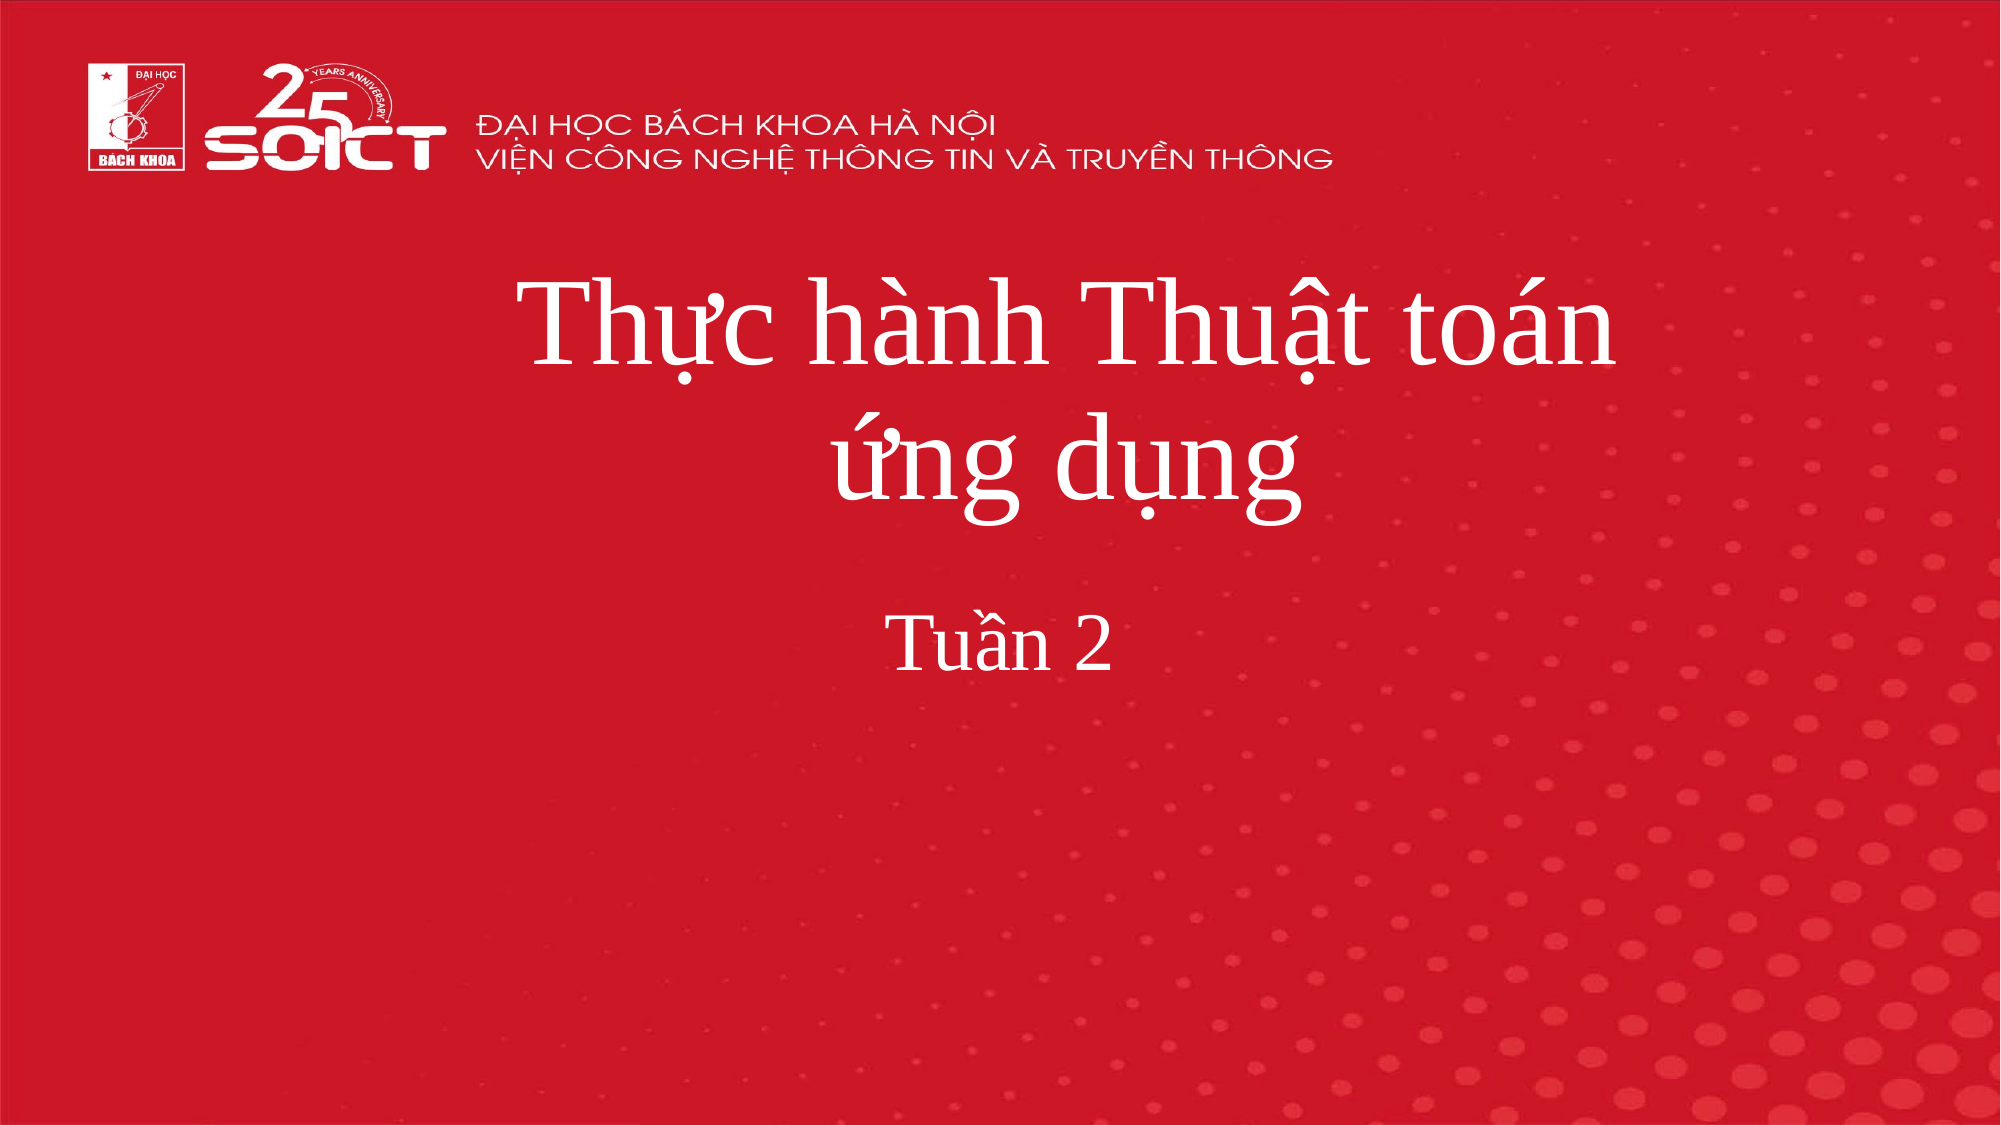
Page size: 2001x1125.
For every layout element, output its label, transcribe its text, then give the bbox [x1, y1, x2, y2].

picture [0, 0, 2001, 1125]
title Thực hành Thuật toán ứng dụng [411, 142, 1722, 535]
subtitle Tuần 2 [249, 590, 1750, 863]
